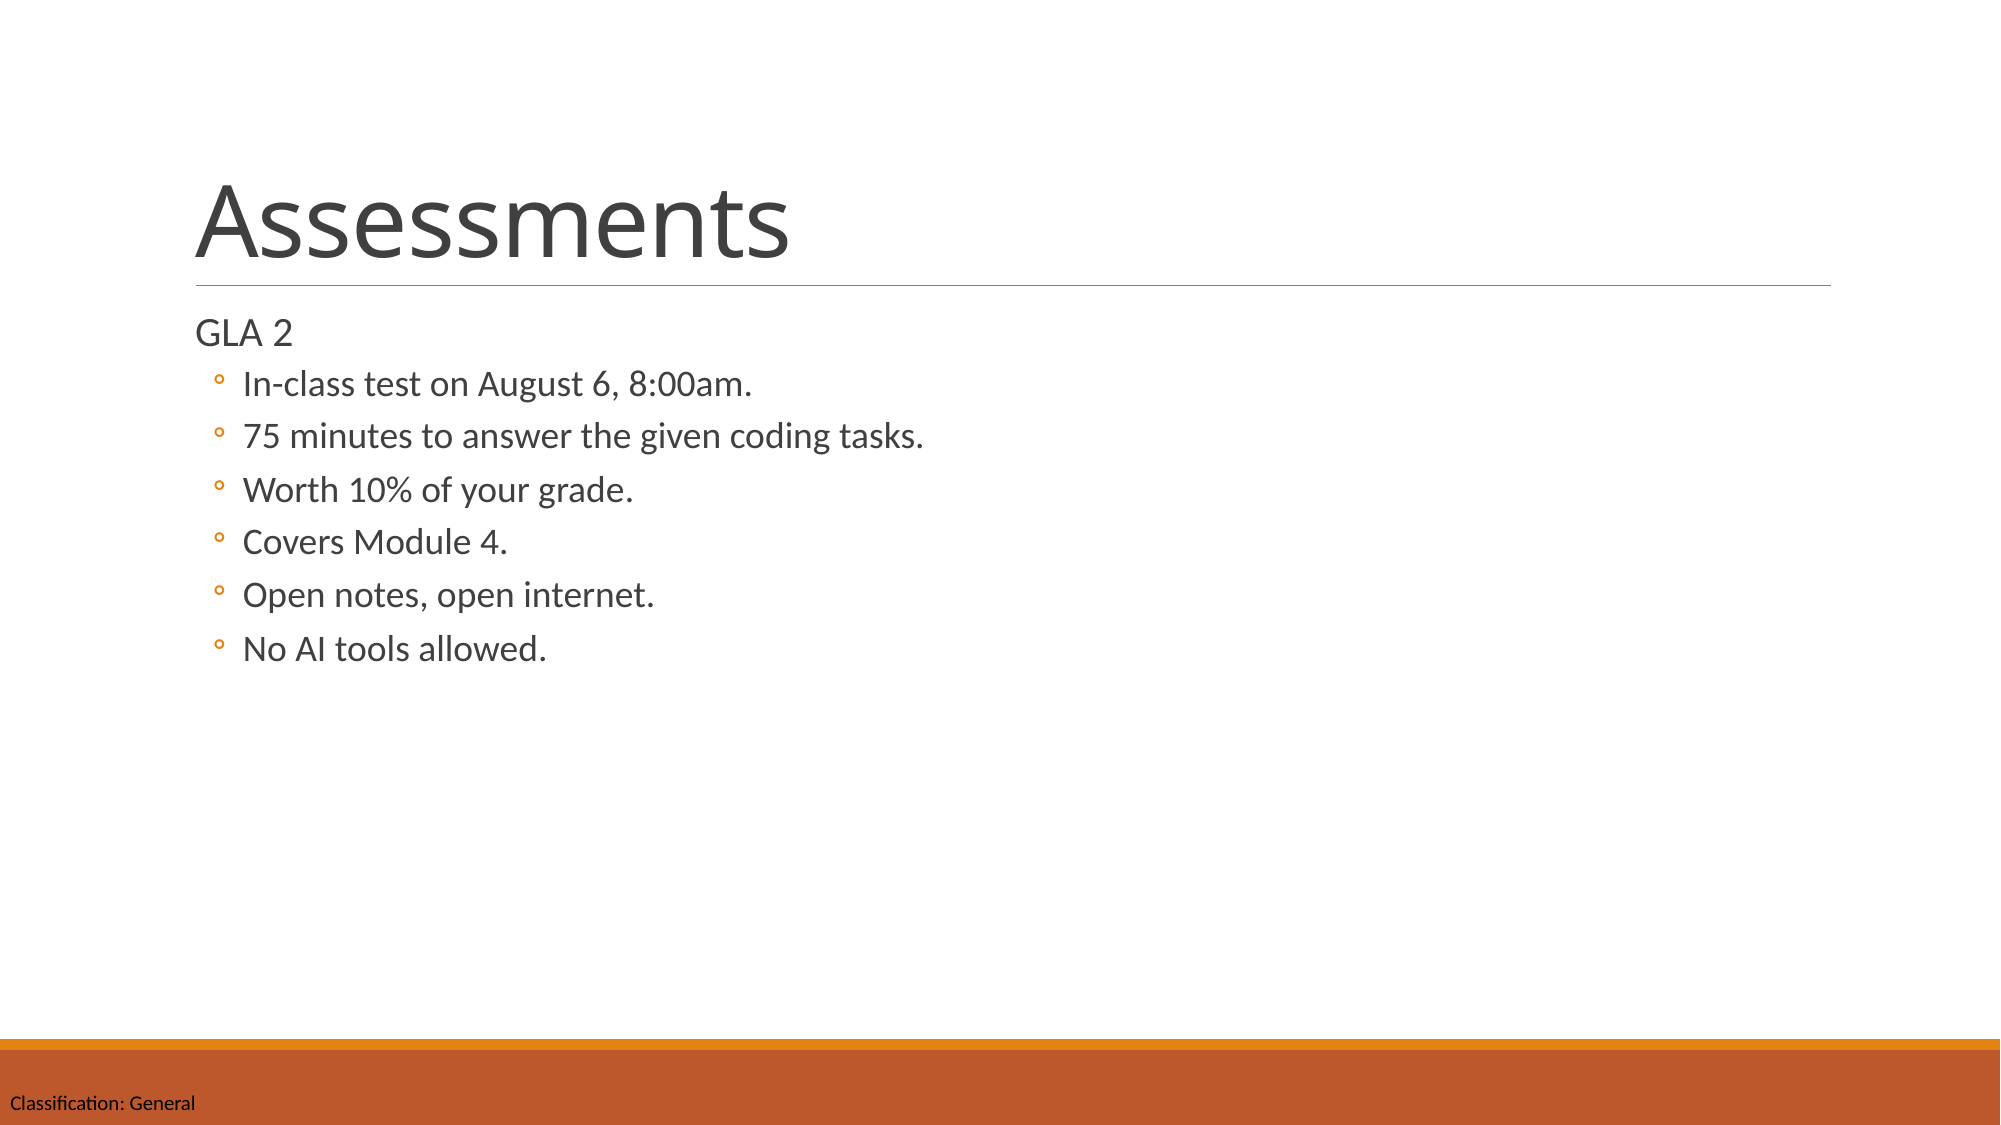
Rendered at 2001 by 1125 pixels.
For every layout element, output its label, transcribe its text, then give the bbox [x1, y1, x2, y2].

title Assessments [180, 47, 1830, 285]
list GLA 2 In-class test on August 6, 8:00am. 75 minutes to answer the given coding tasks. Worth 10% of your grade. Covers Module 4. Open notes, open internet. No AI tools allowed. [180, 302, 1830, 963]
